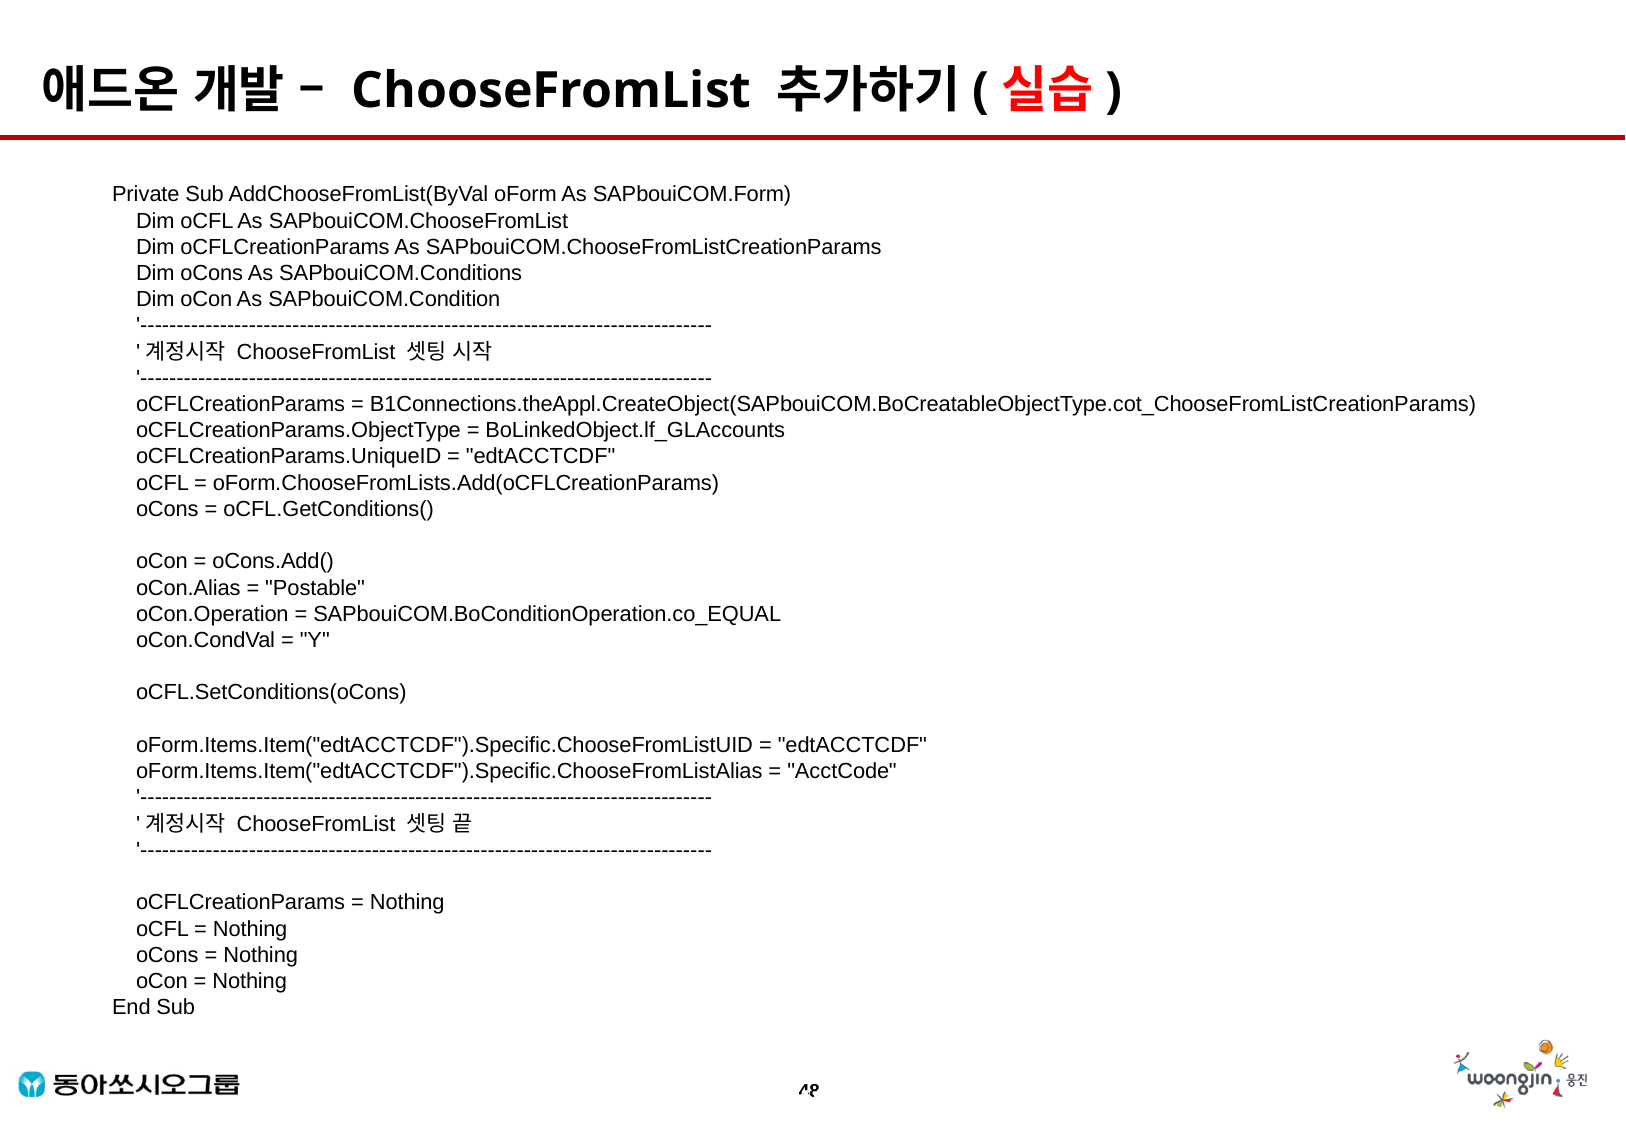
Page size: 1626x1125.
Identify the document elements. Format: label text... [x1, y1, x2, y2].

text_box Private Sub AddChooseFromList(ByVal oForm As SAPbouiCOM.Form) Dim oCFL As SAPbouiCOM.ChooseFromList Dim oCFLCreationParams As SAPbouiCOM.ChooseFromListCreationParams Dim oCons As SAPbouiCOM.Conditions Dim oCon As SAPbouiCOM.Condition '------------------------------------------------------------------------------- '계정시작 ChooseFromList 셋팅 시작 '------------------------------------------------------------------------------- oCFLCreationParams = B1Connections.theAppl.CreateObject(SAPbouiCOM.BoCreatableObjectType.cot_ChooseFromListCreationParams) oCFLCreationParams.ObjectType = BoLinkedObject.lf_GLAccounts oCFLCreationParams.UniqueID = "edtACCTCDF" oCFL = oForm.ChooseFromLists.Add(oCFLCreationParams) oCons = oCFL.GetConditions() oCon = oCons.Add() oCon.Alias = "Postable" oCon.Operation = SAPbouiCOM.BoConditionOperation.co_EQUAL oCon.CondVal = "Y" oCFL.SetConditions(oCons) oForm.Items.Item("edtACCTCDF").Specific.ChooseFromListUID = "edtACCTCDF" oForm.Items.Item("edtACCTCDF").Specific.ChooseFromListAlias = "AcctCode" '------------------------------------------------------------------------------- '계정시작 ChooseFromList 셋팅 끝 '------------------------------------------------------------------------------- oCFLCreationParams = Nothing oCFL = Nothing oCons = Nothing oCon = Nothing End Sub [97, 172, 1547, 1027]
picture [1438, 1034, 1602, 1113]
text_box 애드온 개발 – ChooseFromList 추가하기(실습) [26, 50, 1474, 125]
picture [14, 1066, 246, 1106]
